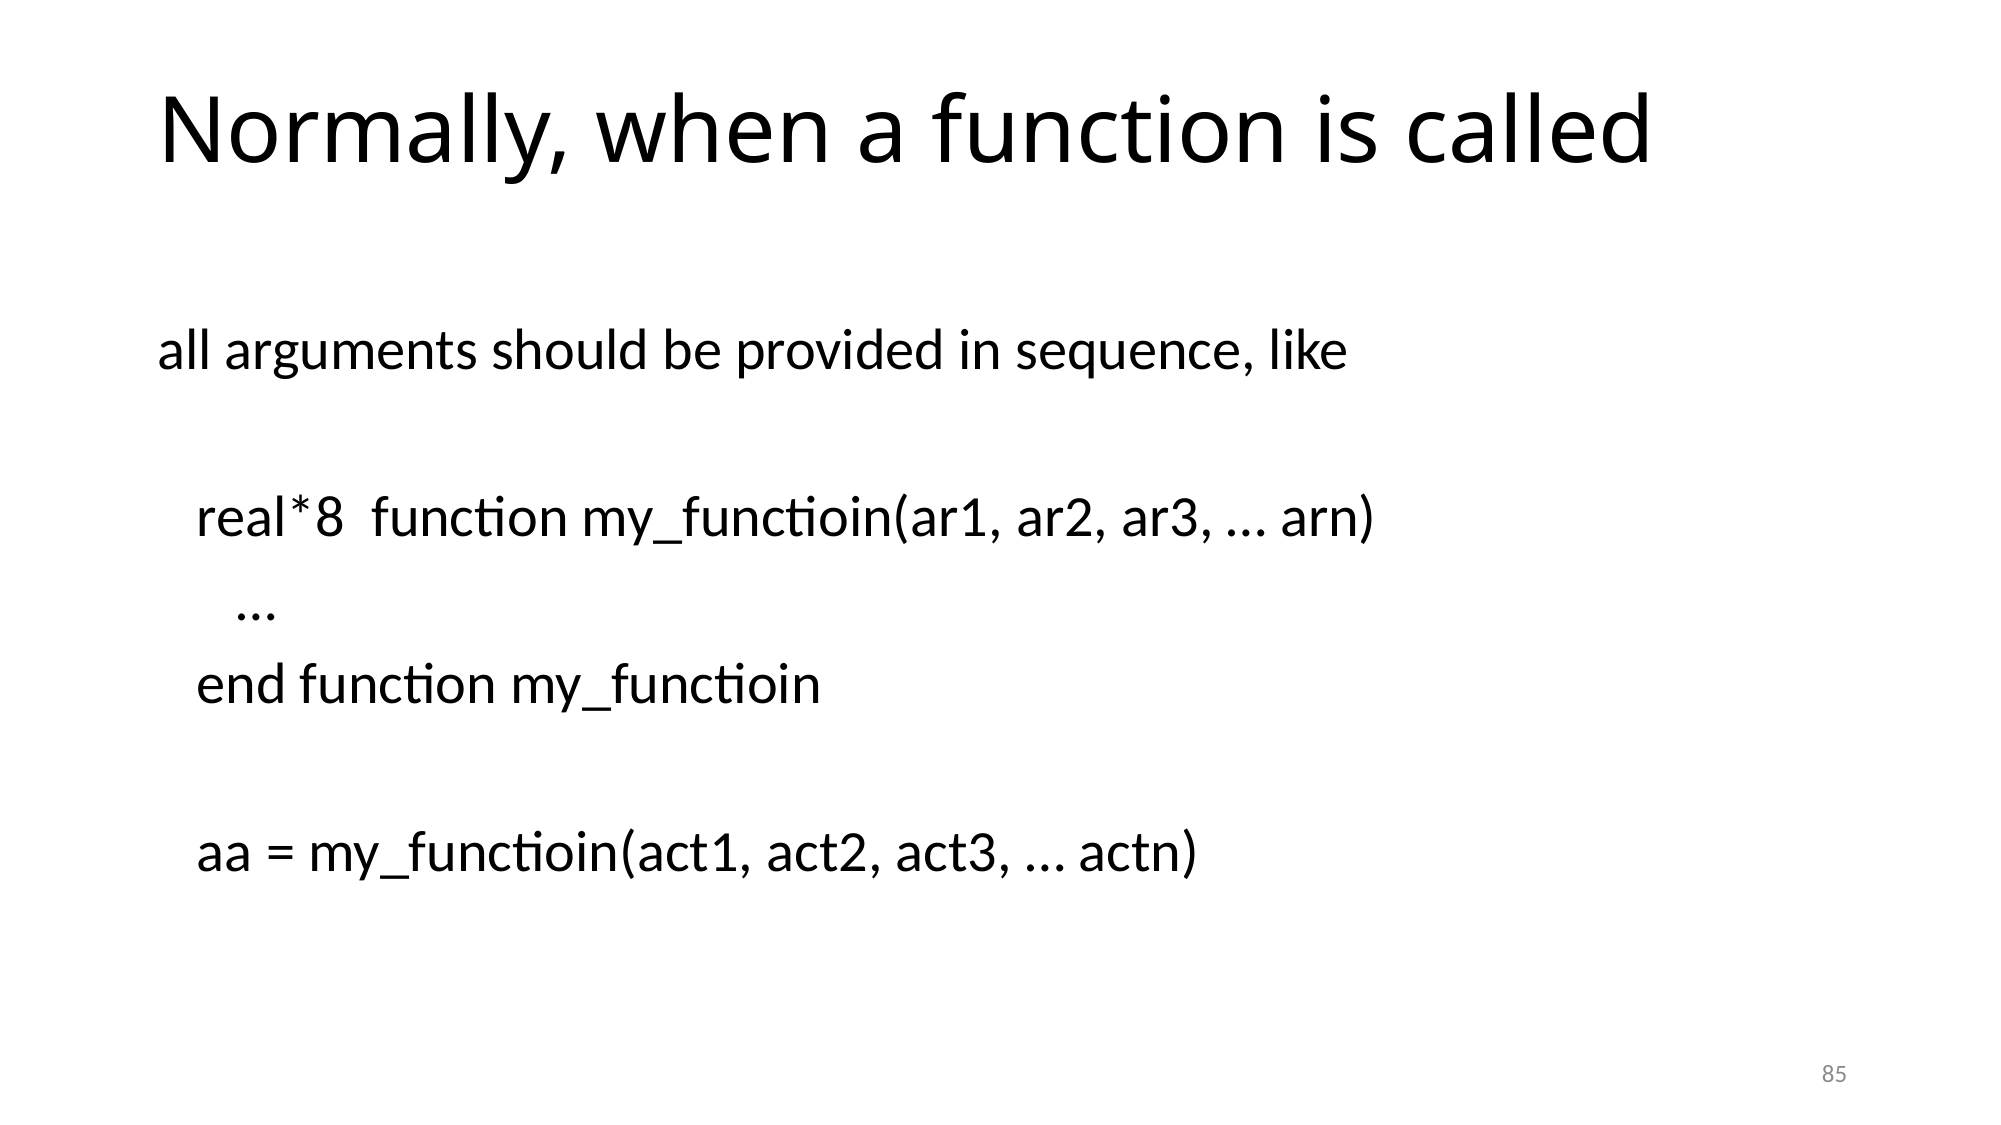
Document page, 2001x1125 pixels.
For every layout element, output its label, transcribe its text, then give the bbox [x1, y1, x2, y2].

title Normally, when a function is called [142, 24, 1868, 220]
slide_number 85 [1412, 1042, 1863, 1103]
list all arguments should be provided in sequence, like real*8 function my_functioin(ar1, ar2, ar3, … arn) … end function my_functioin aa = my_functioin(act1, act2, act3, … actn) [142, 220, 1868, 1065]
